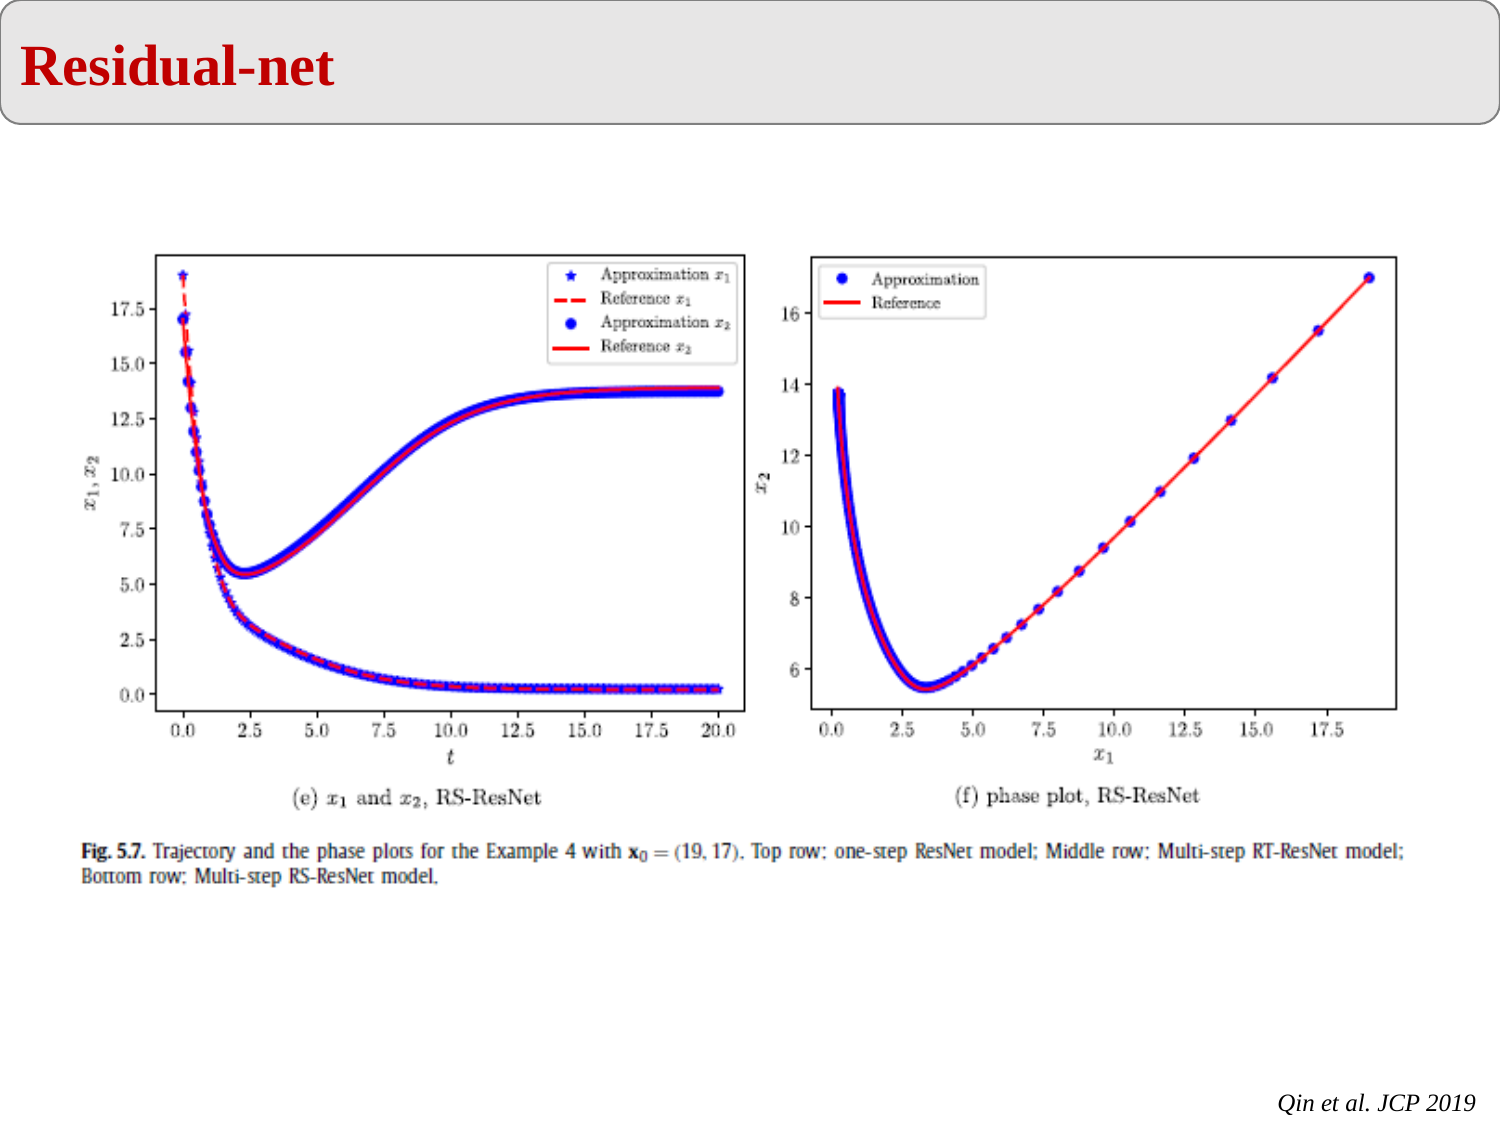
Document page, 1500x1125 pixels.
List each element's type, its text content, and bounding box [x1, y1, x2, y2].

text_box Qin et al. JCP 2019 [1262, 1079, 1500, 1125]
text_box Residual-net [0, 0, 1500, 125]
picture [70, 224, 1430, 901]
